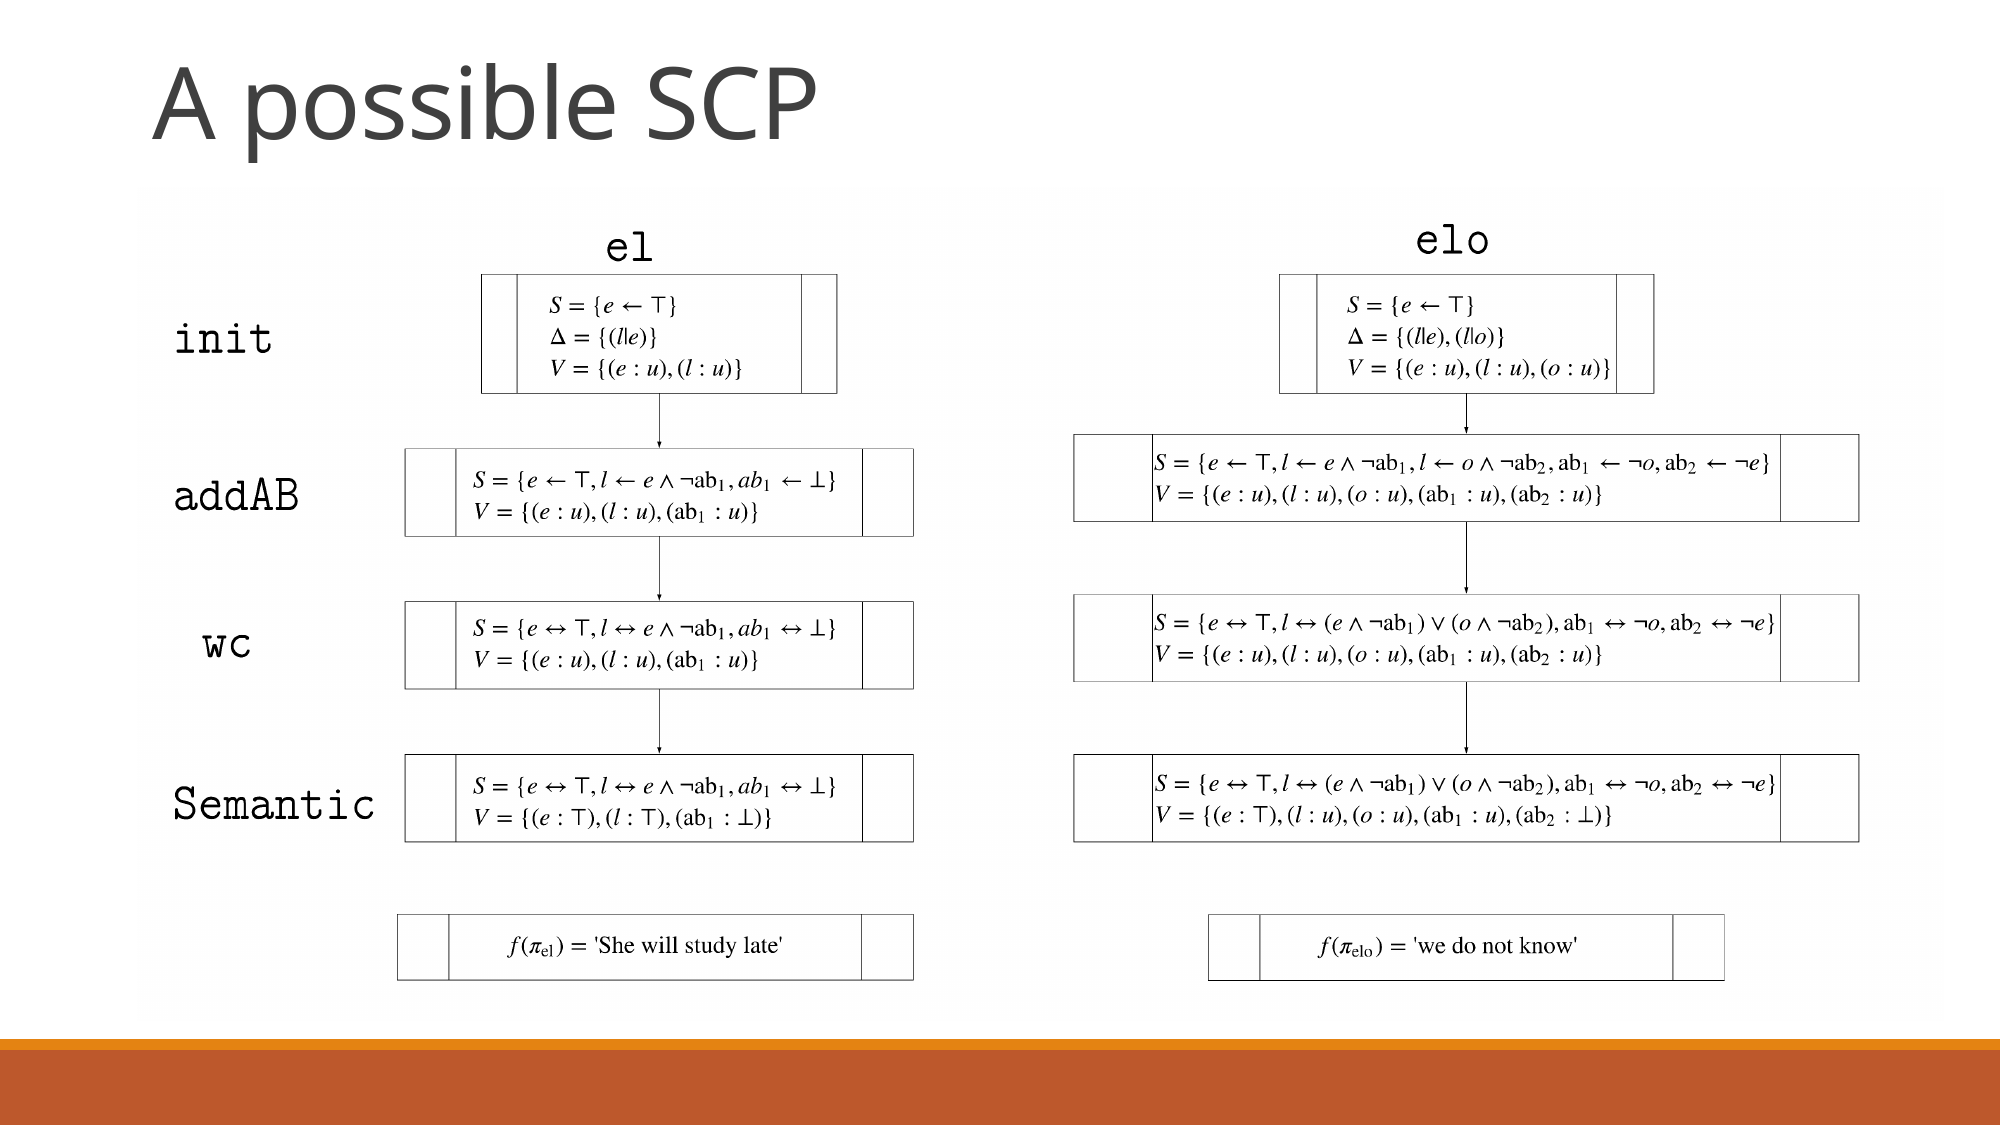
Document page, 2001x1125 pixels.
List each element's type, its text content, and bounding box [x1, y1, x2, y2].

title A possible SCP [137, 0, 1863, 168]
picture [136, 187, 1944, 1021]
